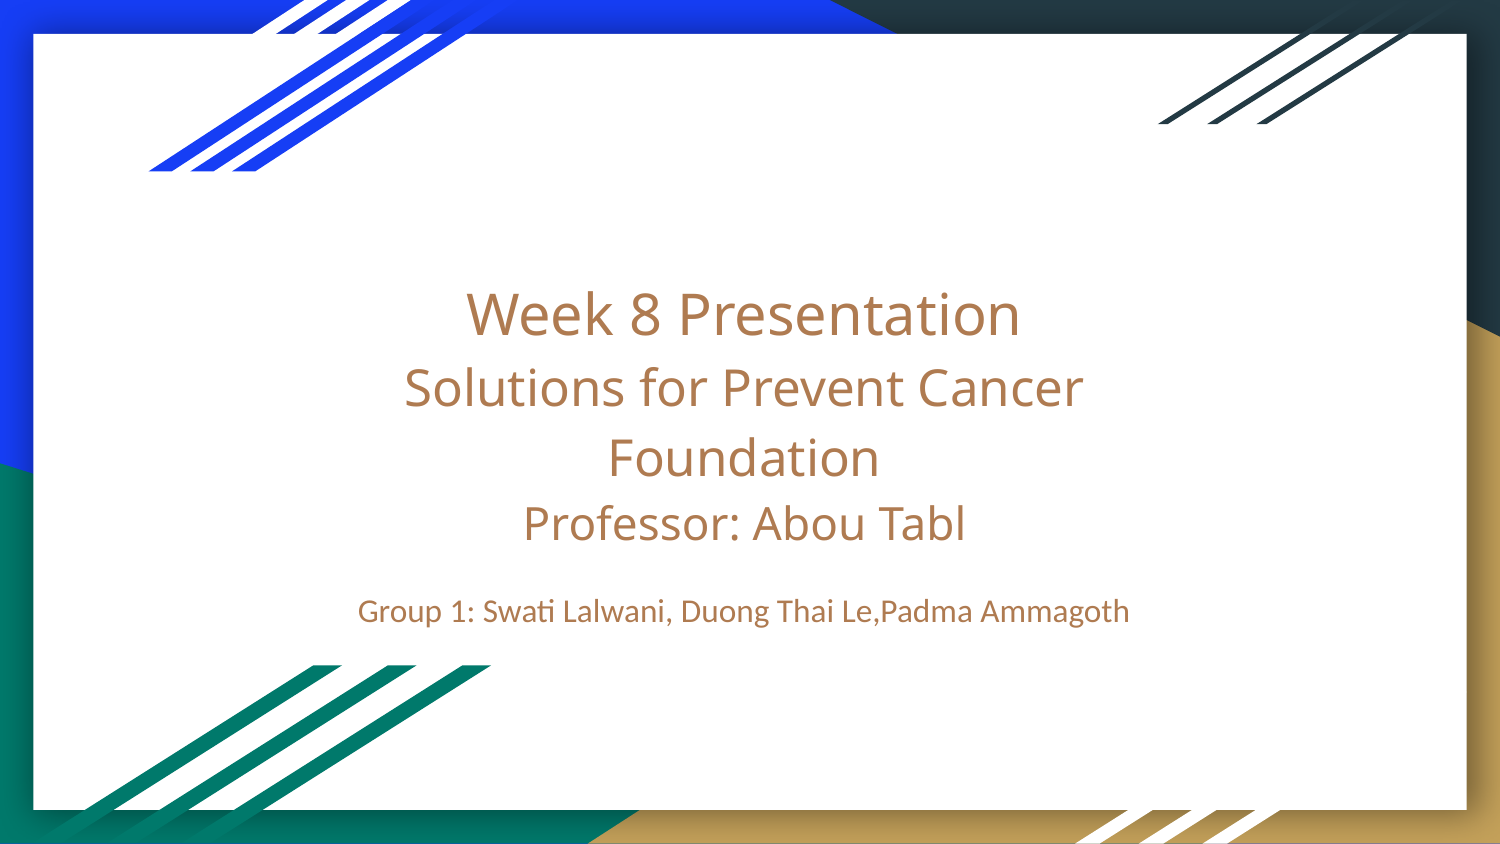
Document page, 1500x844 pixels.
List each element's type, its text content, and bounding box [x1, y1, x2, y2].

title Week 8 Presentation Solutions for Prevent Cancer Foundation Professor: Abou Tabl [304, 258, 1185, 569]
subtitle Group 1: Swati Lalwani, Duong Thai Le,Padma Ammagoth [304, 582, 1185, 669]
